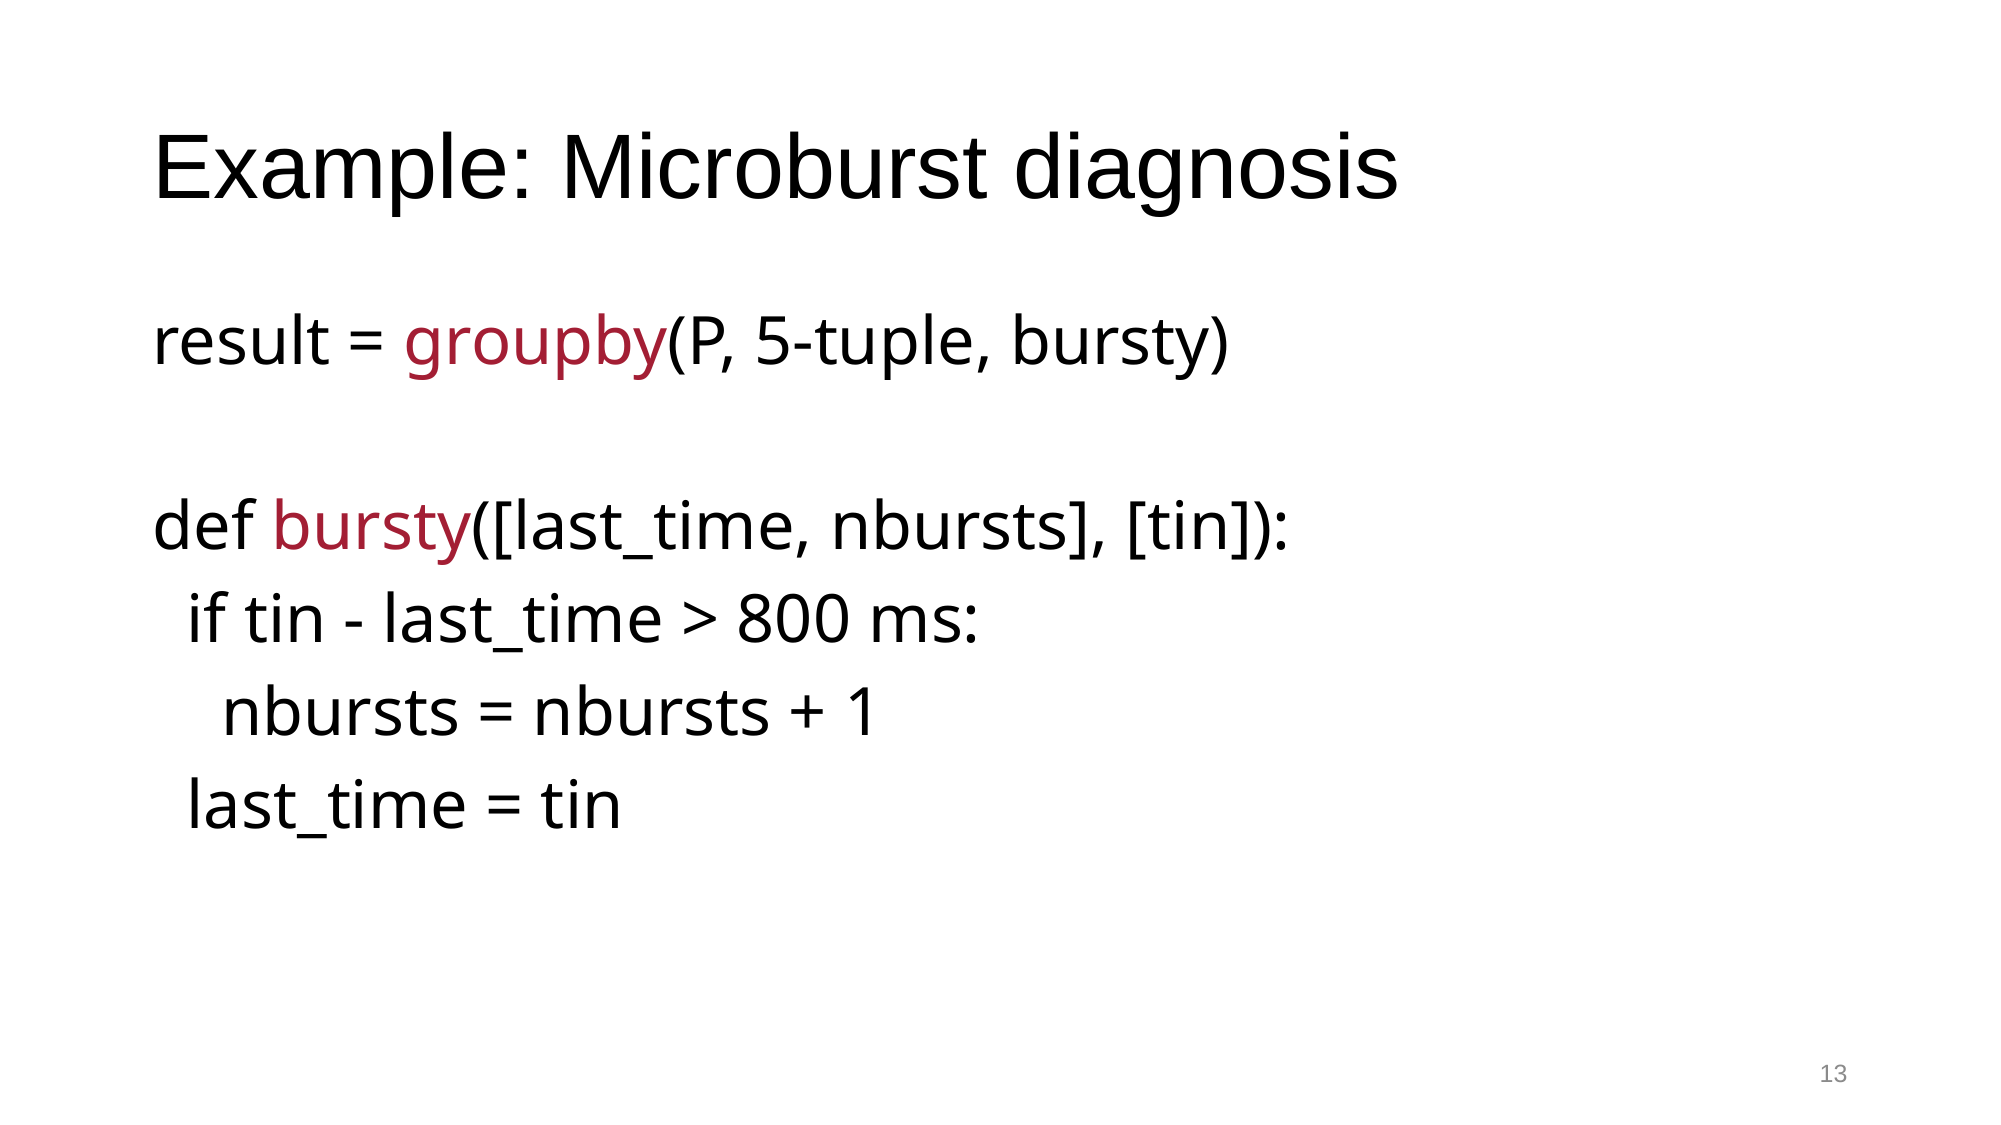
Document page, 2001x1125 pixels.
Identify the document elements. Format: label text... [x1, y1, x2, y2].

slide_number 13 [1412, 1042, 1863, 1103]
list result = groupby(P, 5-tuple, bursty) def bursty([last_time, nbursts], [tin]): if tin - last_time > 800 ms: nbursts = nbursts + 1 last_time = tin [137, 299, 1863, 1014]
title Example: Microburst diagnosis [137, 59, 1863, 278]
